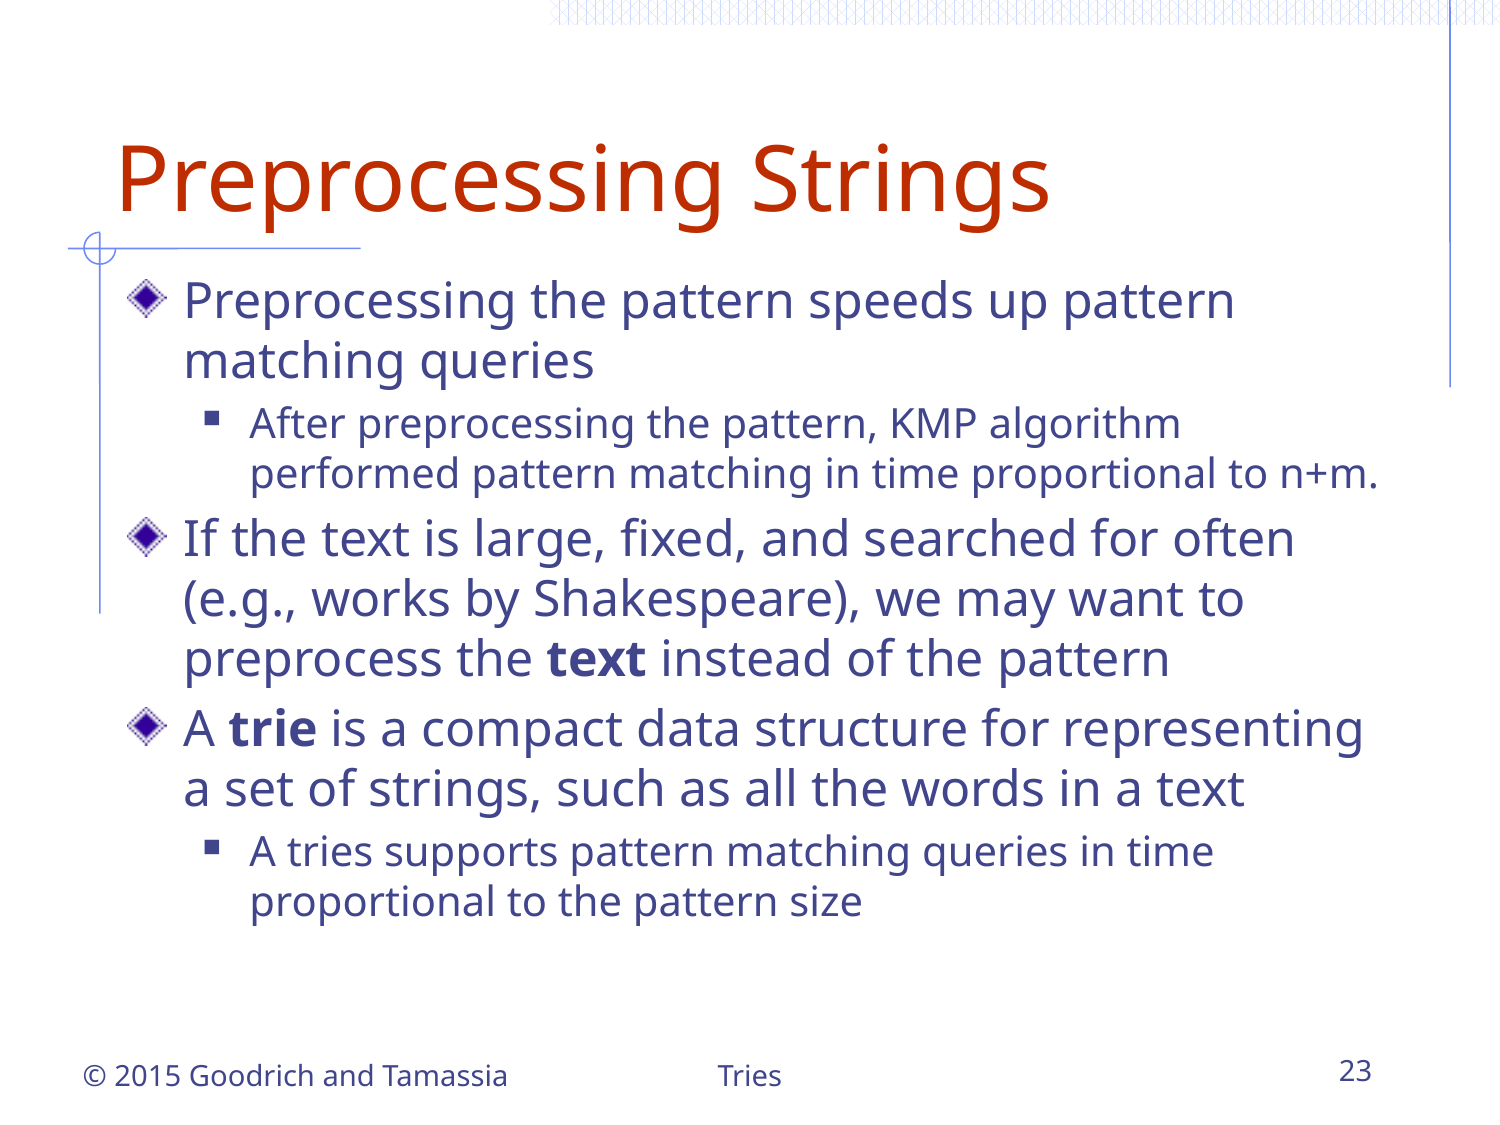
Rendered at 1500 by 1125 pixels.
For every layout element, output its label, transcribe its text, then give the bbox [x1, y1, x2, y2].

slide_number 23 [1074, 1024, 1388, 1101]
list Preprocessing the pattern speeds up pattern matching queries After preprocessing the pattern, KMP algorithm performed pattern matching in time proportional to n+m. If the text is large, fixed, and searched for often (e.g., works by Shakespeare), we may want to preprocess the text instead of the pattern A trie is a compact data structure for representing a set of strings, such as all the words in a text A tries supports pattern matching queries in time proportional to the pattern size [112, 260, 1400, 1000]
title Preprocessing Strings [99, 50, 1375, 238]
picture [127, 707, 167, 746]
footer Tries [512, 1024, 988, 1101]
picture [127, 279, 167, 318]
picture [127, 517, 167, 557]
